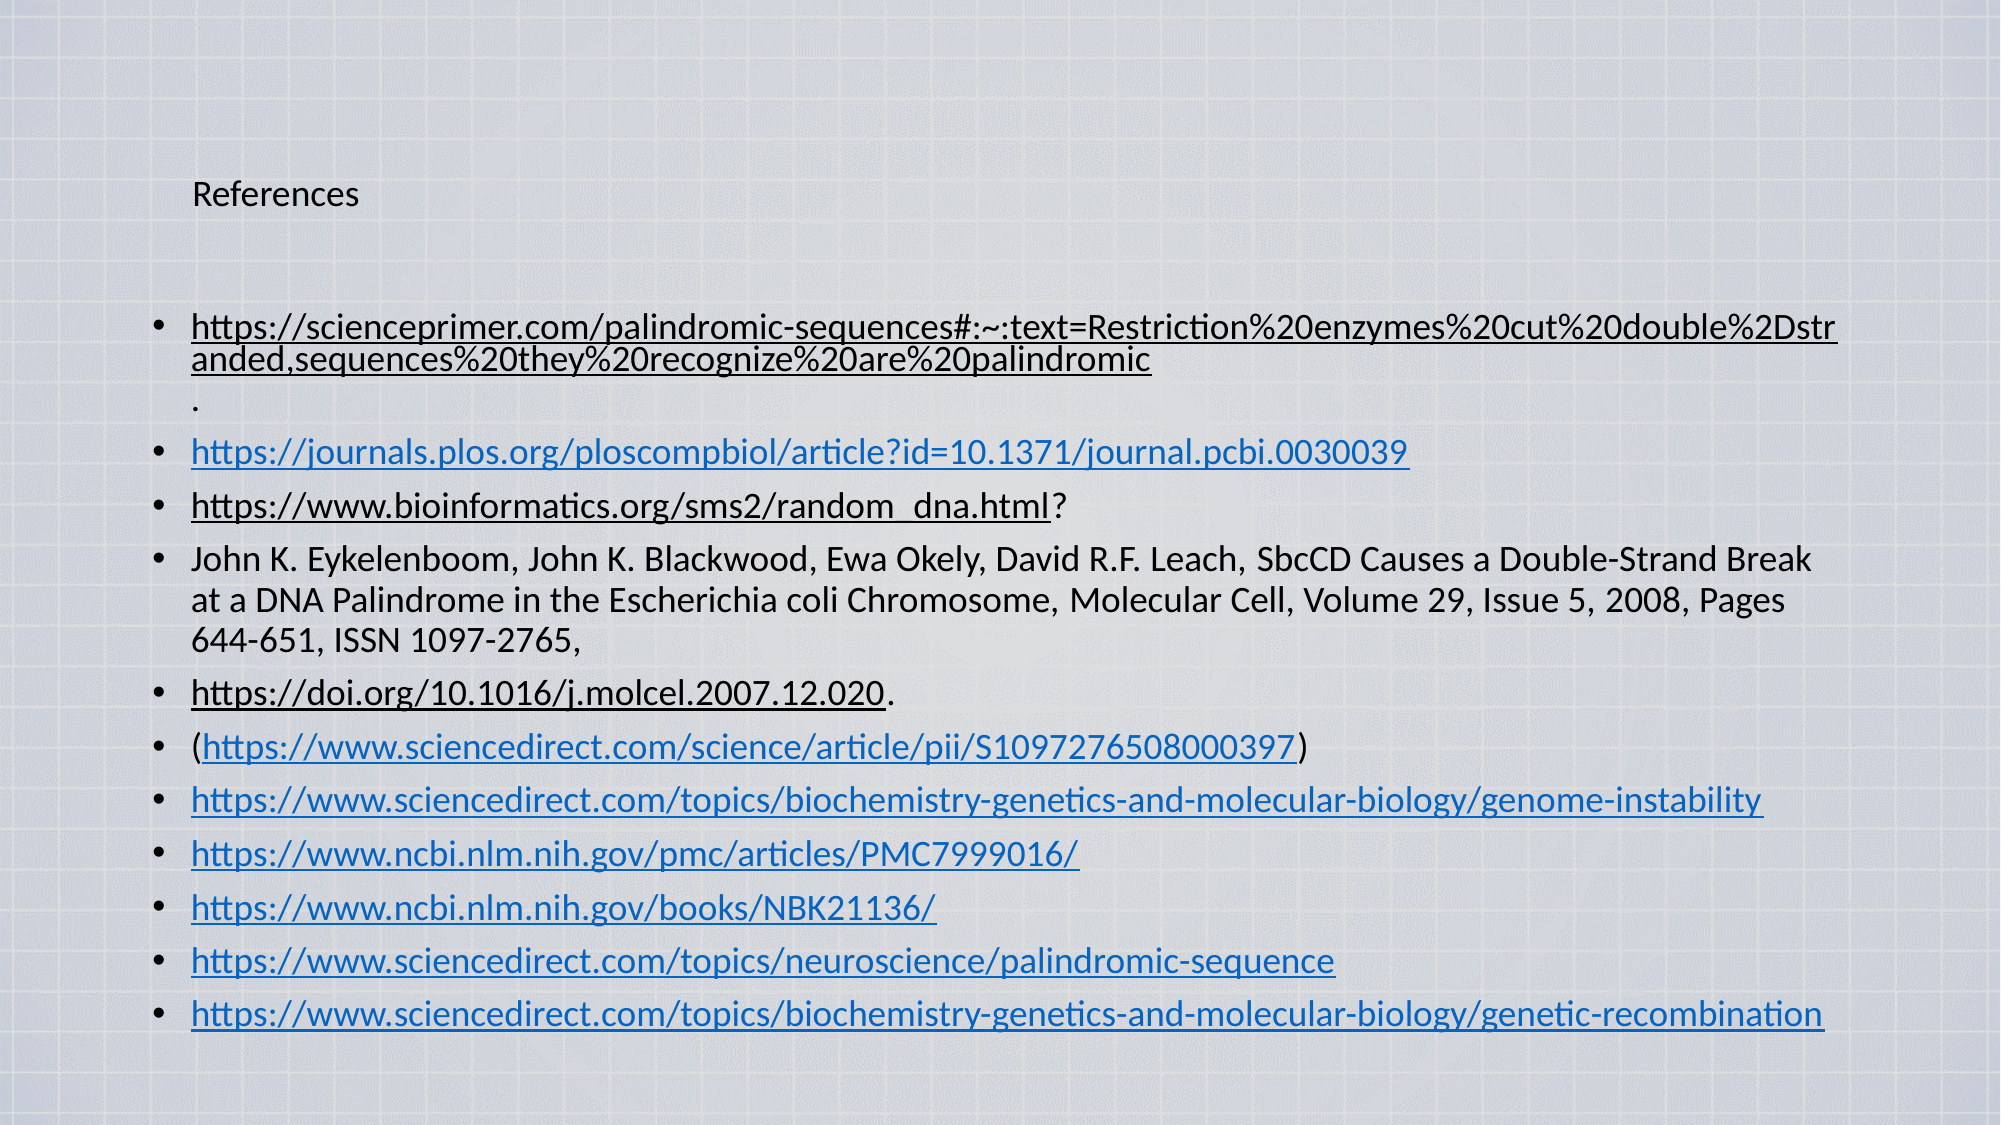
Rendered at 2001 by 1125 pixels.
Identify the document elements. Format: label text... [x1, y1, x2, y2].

picture [0, 0, 2001, 1125]
text_box References [177, 161, 628, 222]
list https://scienceprimer.com/palindromic-sequences#:~:text=Restriction%20enzymes%20cut%20double%2Dstranded,sequences%20they%20recognize%20are%20palindromic. https://journals.plos.org/ploscompbiol/article?id=10.1371/journal.pcbi.0030039 https://www.bioinformatics.org/sms2/random_dna.html? John K. Eykelenboom, John K. Blackwood, Ewa Okely, David R.F. Leach, SbcCD Causes a Double-Strand Break at a DNA Palindrome in the Escherichia coli Chromosome, Molecular Cell, Volume 29, Issue 5, 2008, Pages 644-651, ISSN 1097-2765, https://doi.org/10.1016/j.molcel.2007.12.020. (https://www.sciencedirect.com/science/article/pii/S1097276508000397) https://www.sciencedirect.com/topics/biochemistry-genetics-and-molecular-biology/genome-instability https://www.ncbi.nlm.nih.gov/pmc/articles/PMC7999016/ https://www.ncbi.nlm.nih.gov/books/NBK21136/ https://www.sciencedirect.com/topics/neuroscience/palindromic-sequence https://www.sciencedirect.com/topics/biochemistry-genetics-and-molecular-biology/genetic-recombination [137, 299, 1863, 1014]
